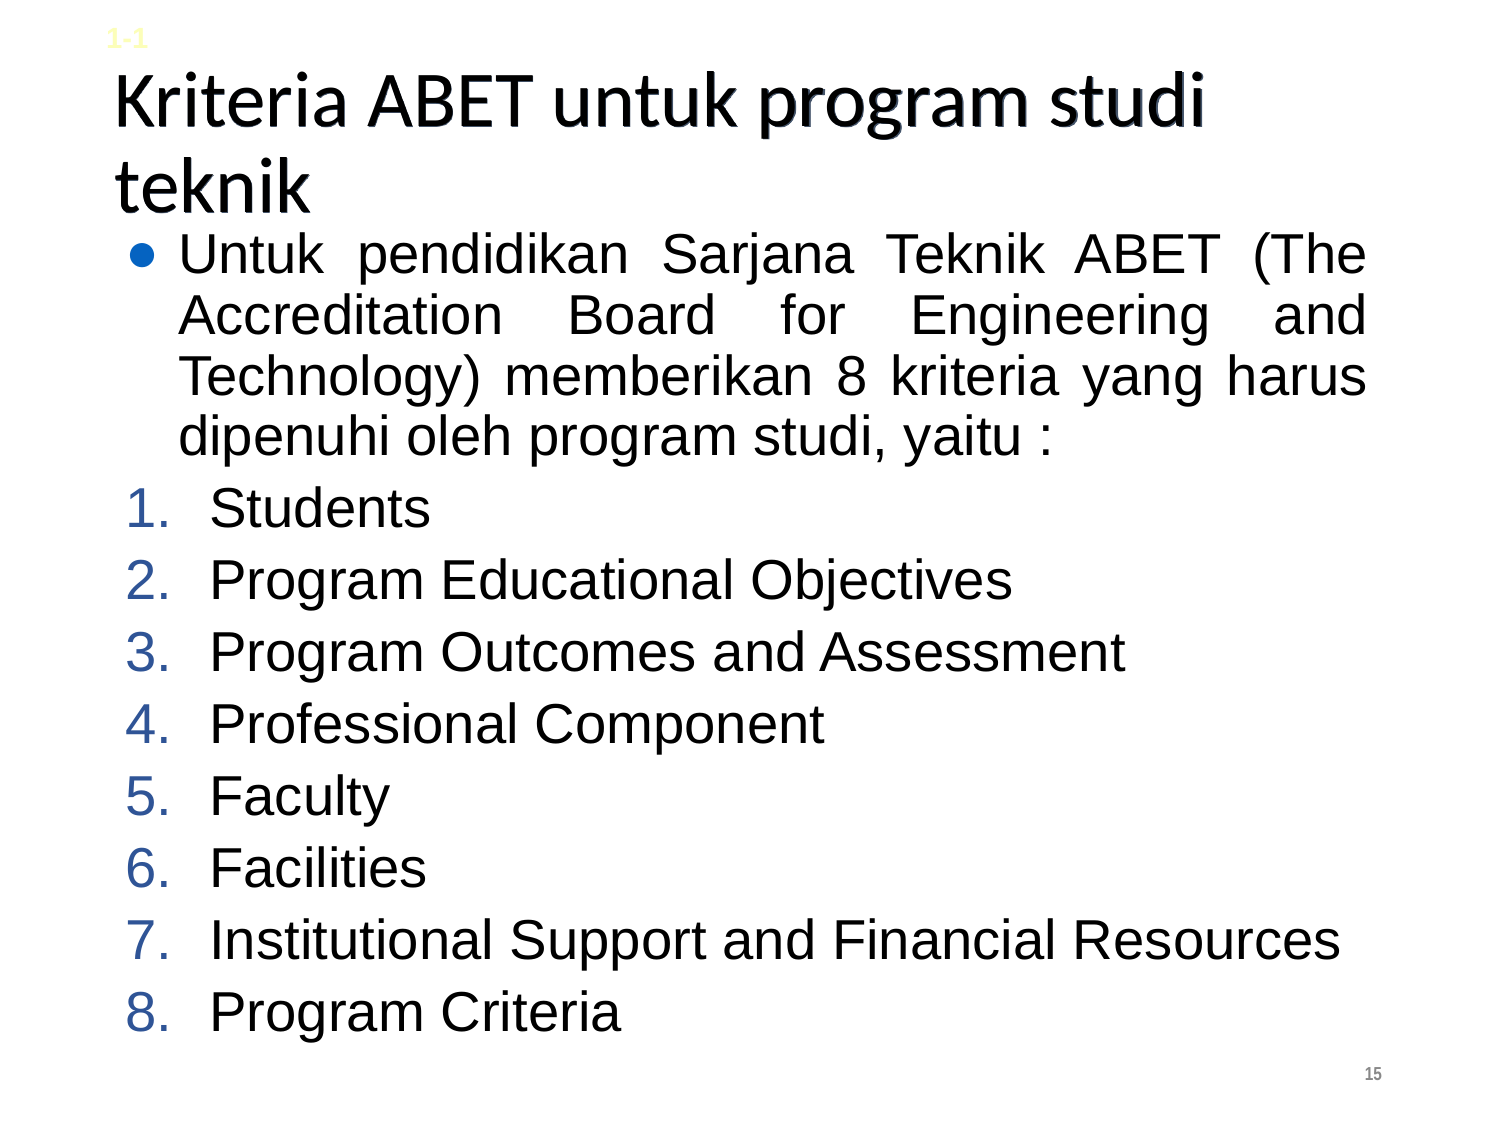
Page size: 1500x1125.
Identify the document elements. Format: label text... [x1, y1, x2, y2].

title Kriteria ABET untuk program studi teknik [99, 50, 1425, 238]
slide_number ‹#› [1059, 1042, 1397, 1103]
text_box Untuk pendidikan Sarjana Teknik ABET (The Accreditation Board for Engineering and Technology) memberikan 8 kriteria yang harus dipenuhi oleh program studi, yaitu : Students Program Educational Objectives Program Outcomes and Assessment Professional Component Faculty Facilities Institutional Support and Financial Resources Program Criteria [124, 224, 1413, 713]
text_box 1-1 [89, 11, 164, 62]
